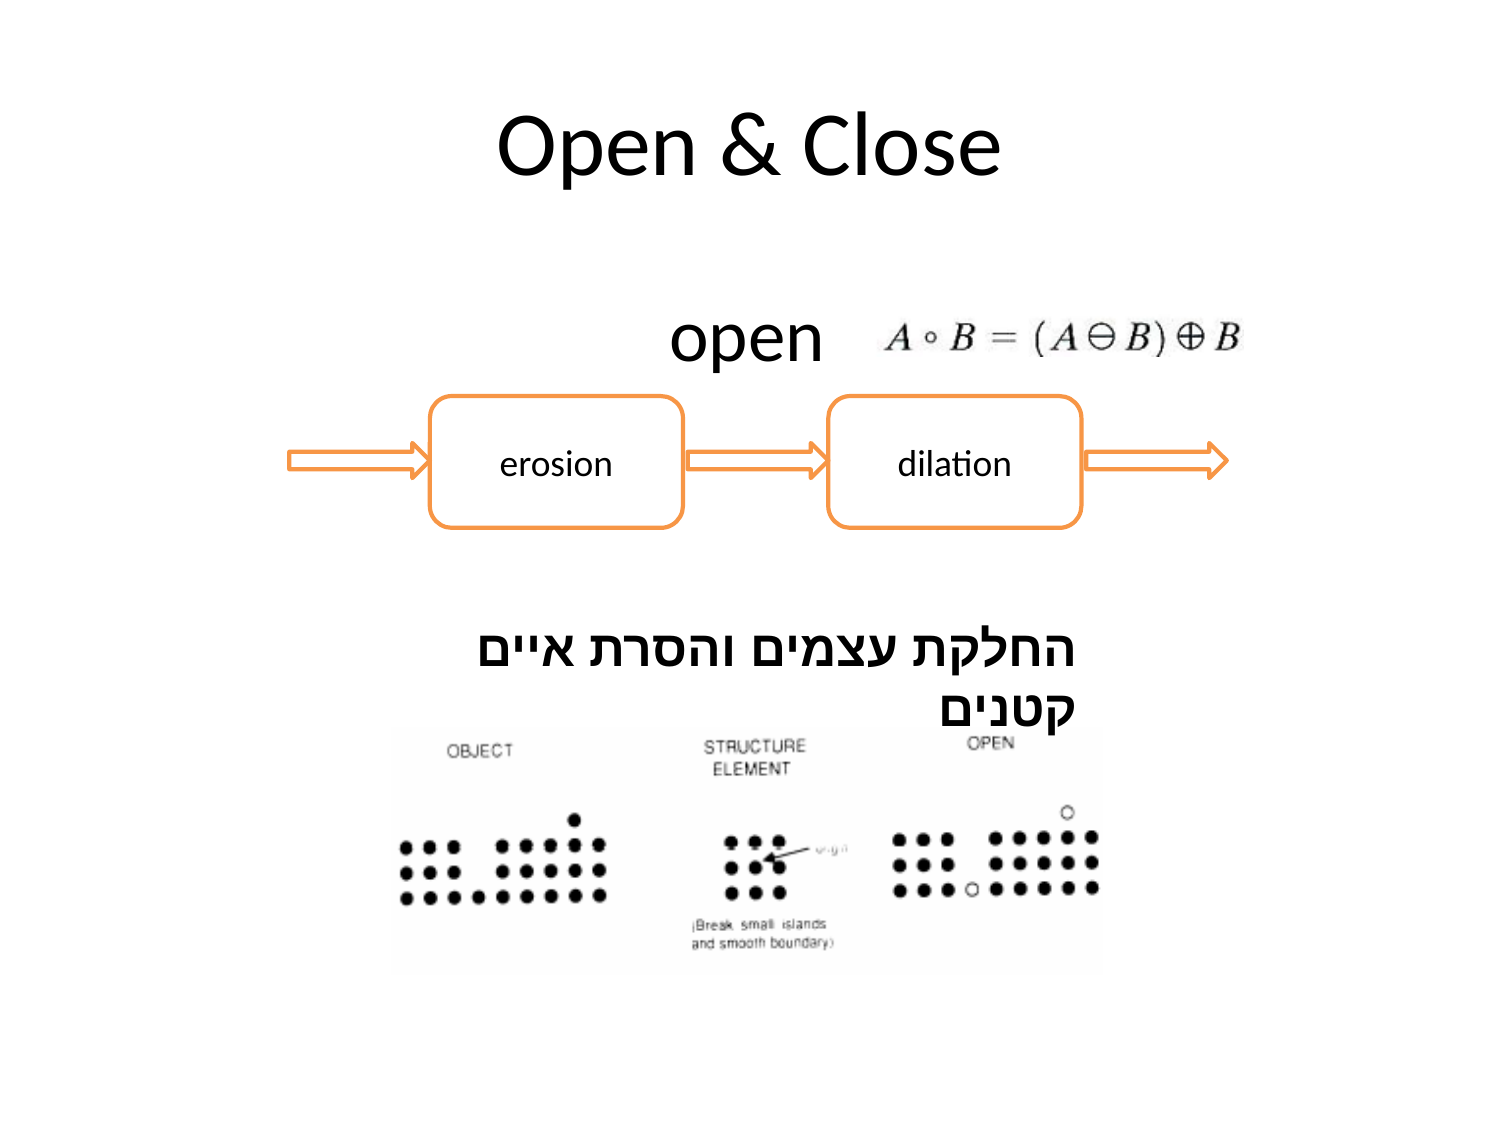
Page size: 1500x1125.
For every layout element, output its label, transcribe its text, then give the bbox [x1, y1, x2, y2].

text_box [289, 278, 1228, 529]
text_box החלקת עצמים והסרת איים קטנים [324, 609, 1093, 745]
picture [867, 314, 1244, 357]
picture [336, 727, 1140, 981]
title Open & Close [75, 45, 1425, 233]
